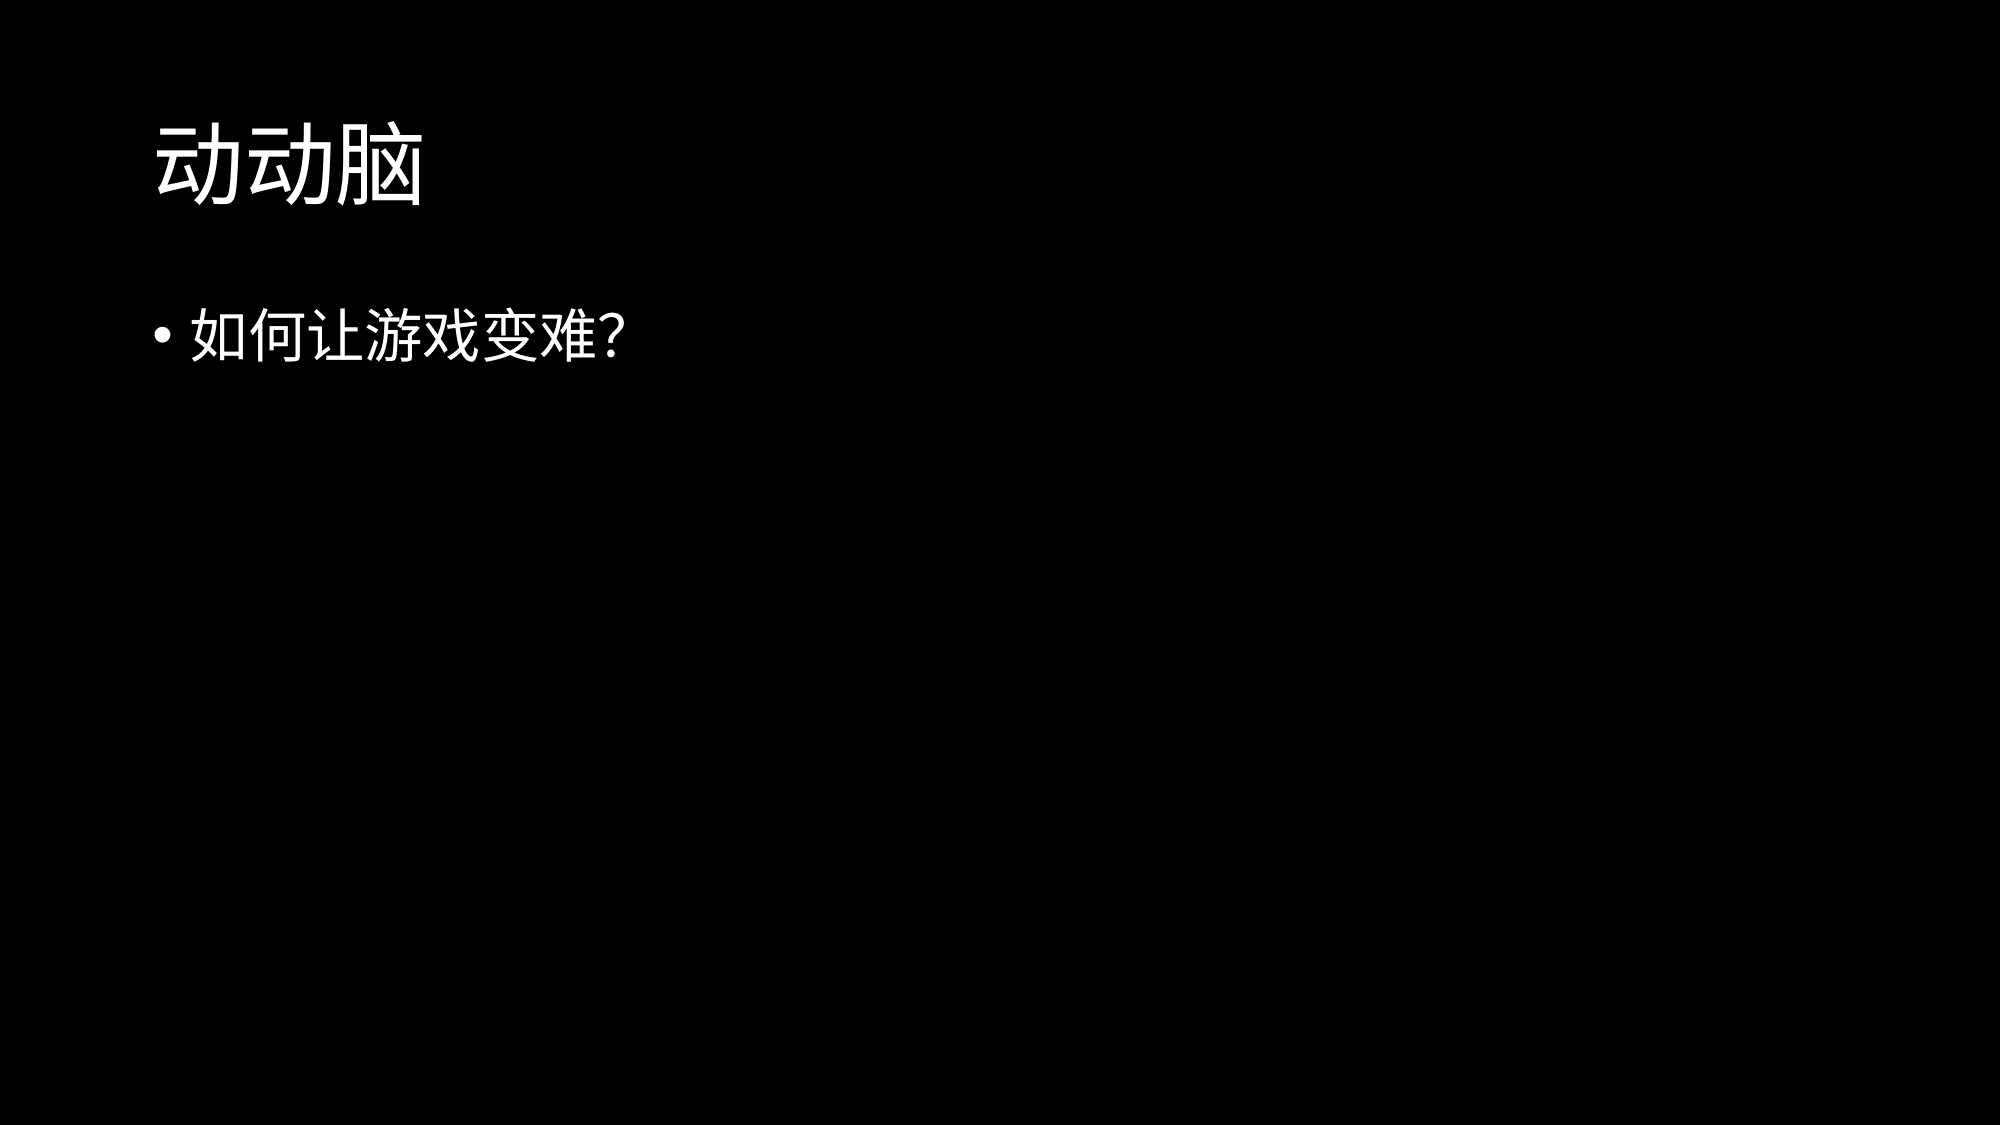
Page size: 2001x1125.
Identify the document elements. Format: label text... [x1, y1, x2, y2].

list 如何让游戏变难？ [137, 299, 1863, 1014]
title 动动脑 [137, 59, 1863, 278]
